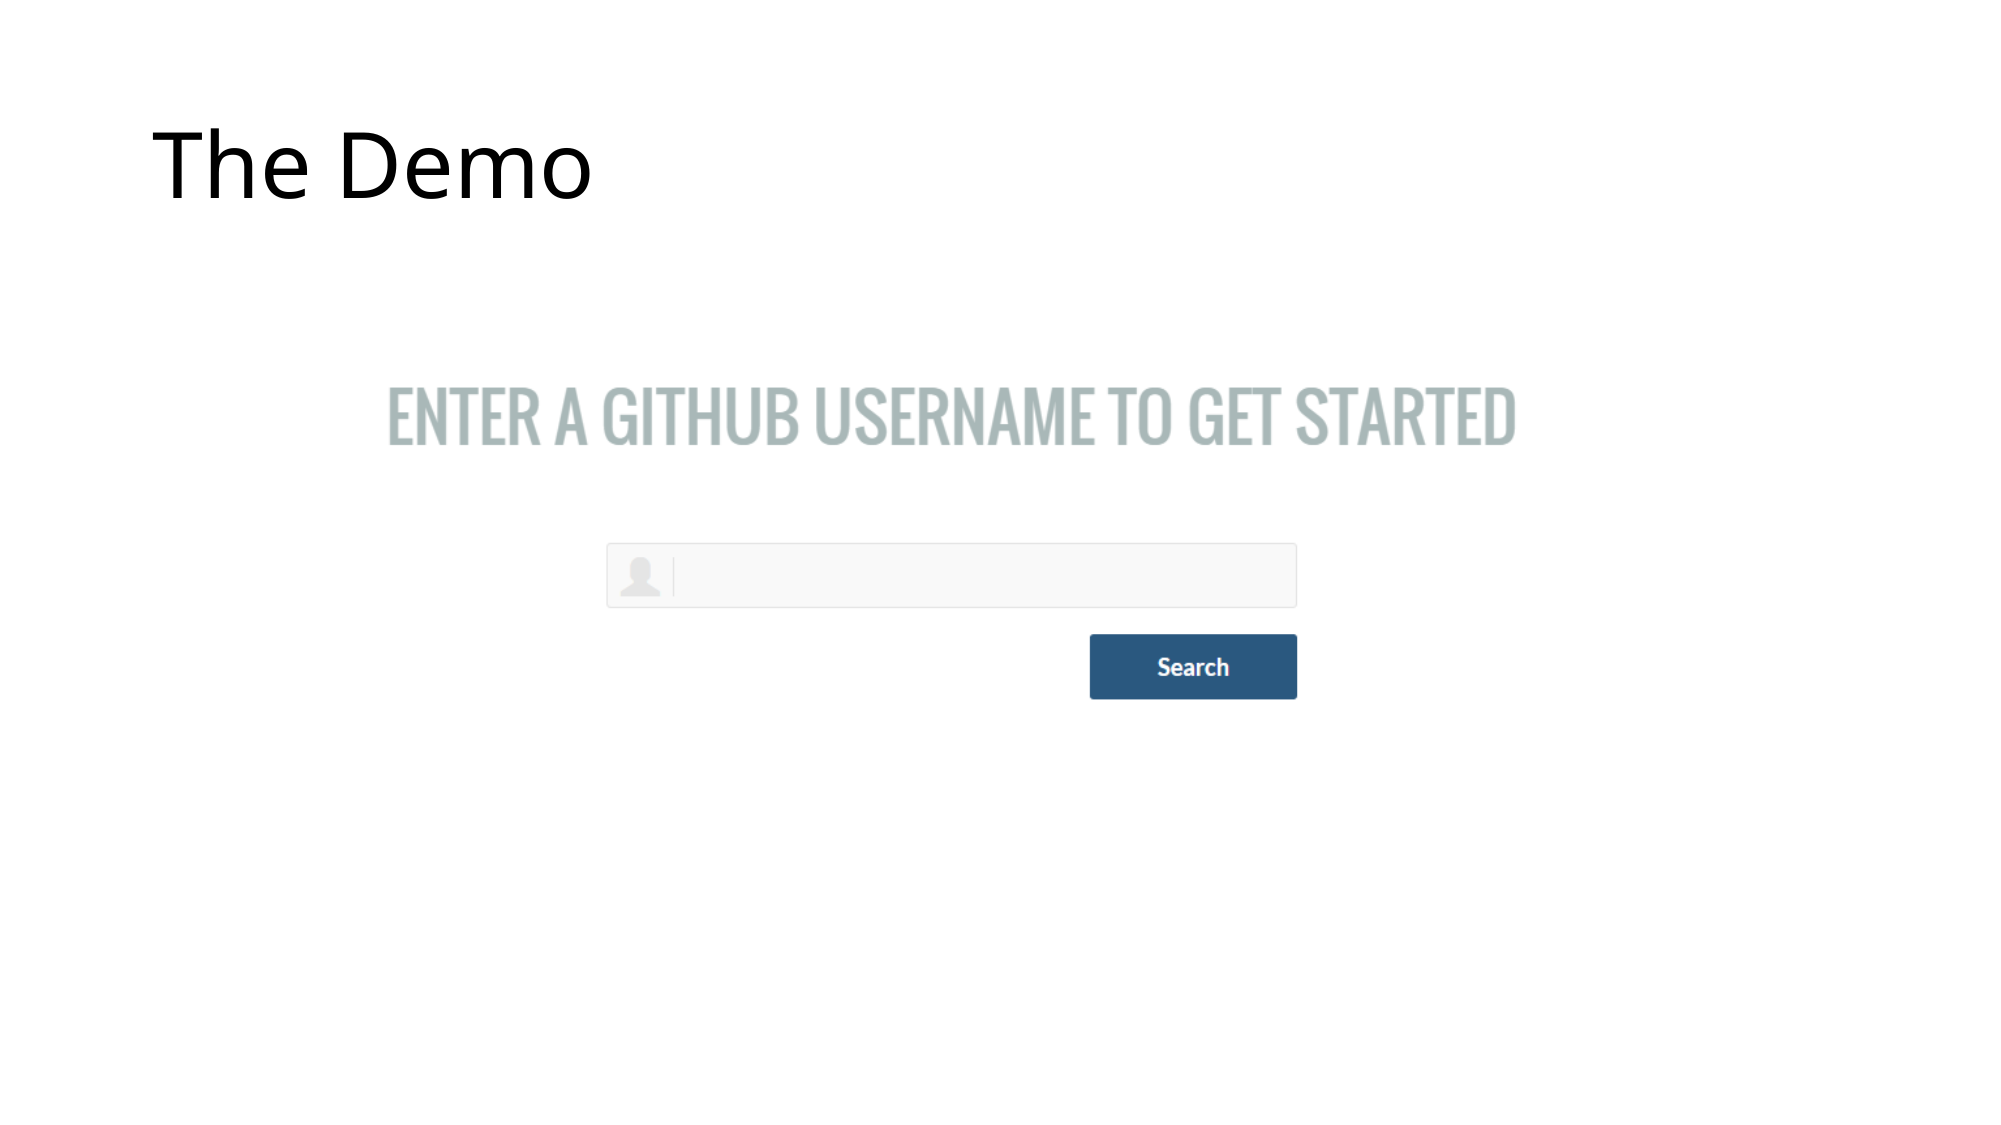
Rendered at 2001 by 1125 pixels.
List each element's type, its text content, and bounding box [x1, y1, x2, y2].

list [140, 299, 1860, 1014]
title The Demo [137, 59, 1863, 278]
